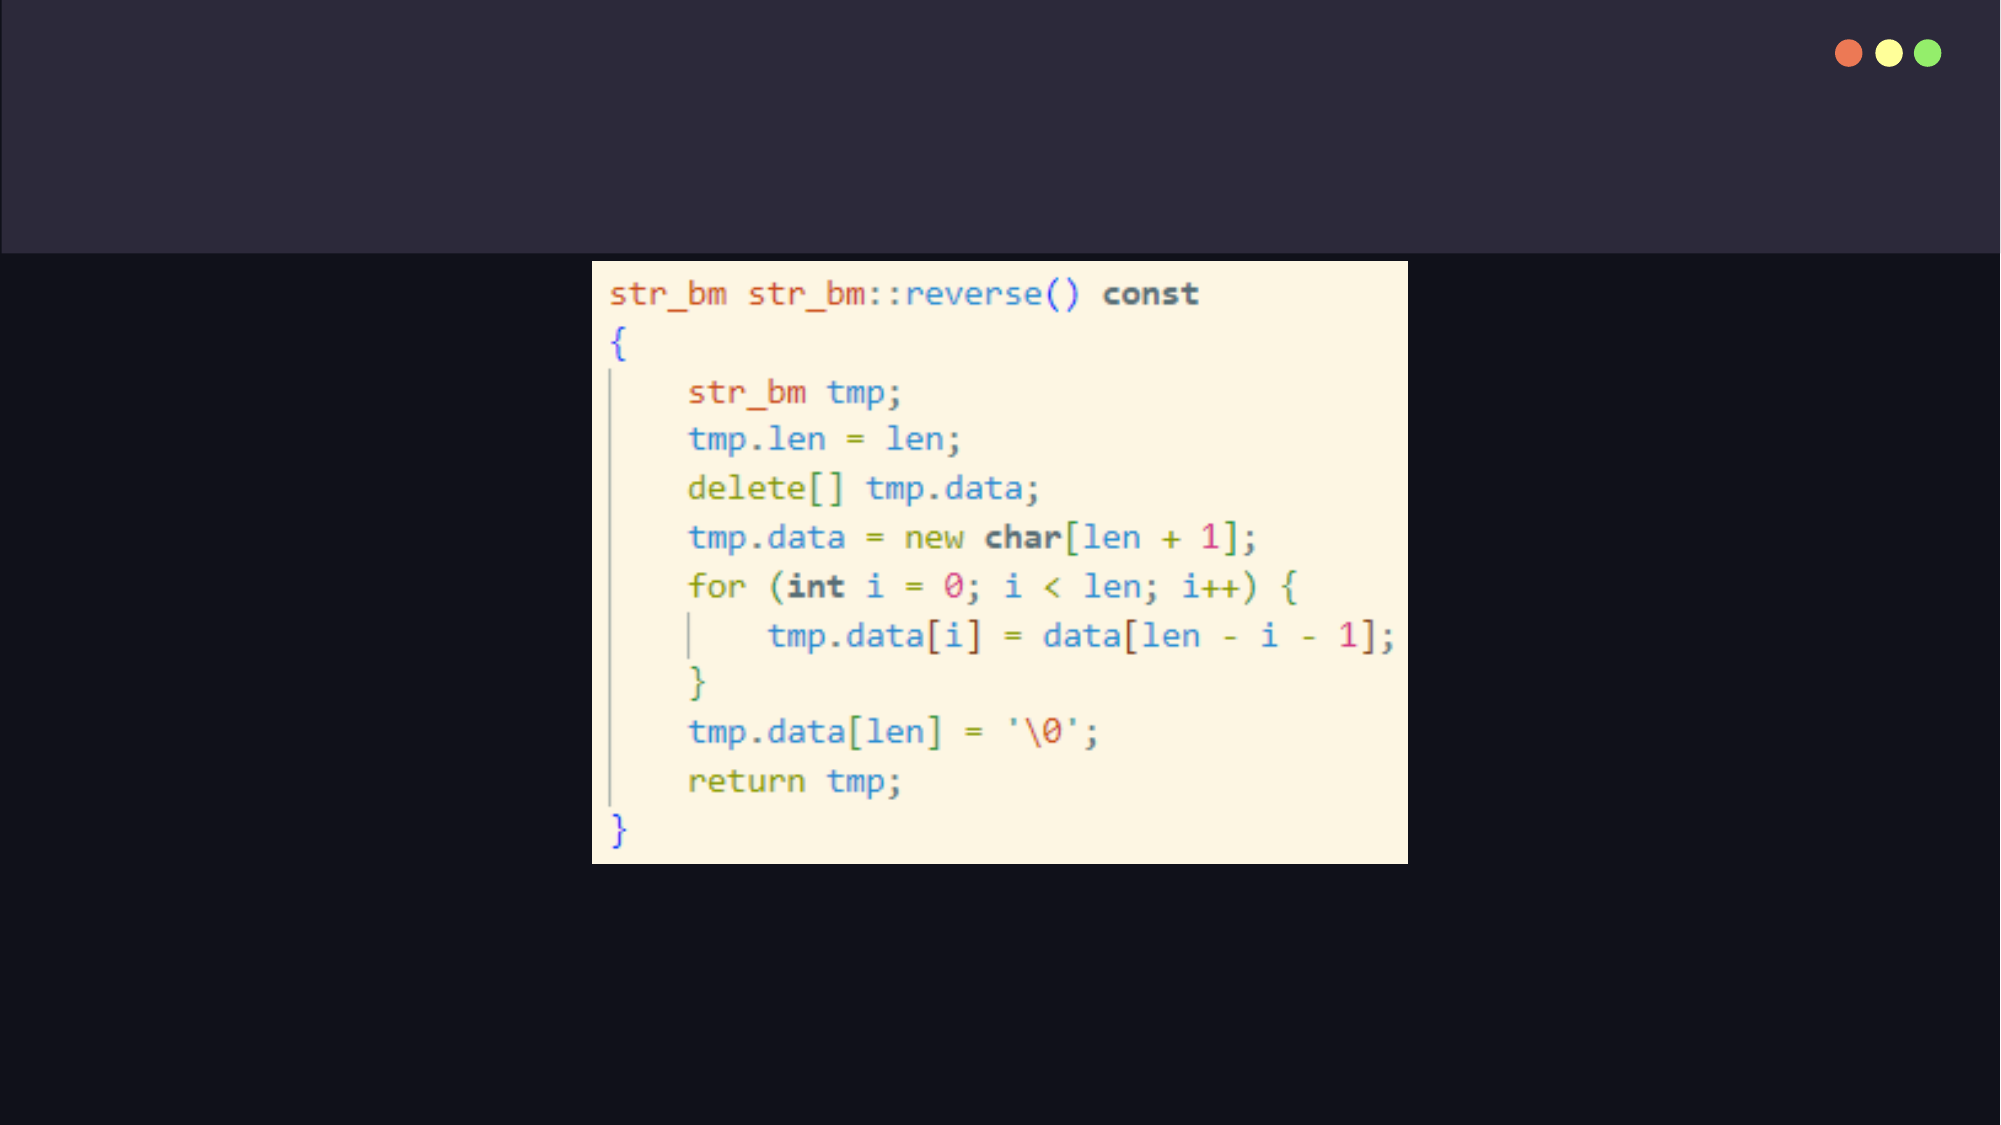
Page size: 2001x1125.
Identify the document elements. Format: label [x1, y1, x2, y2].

picture [591, 261, 1409, 864]
